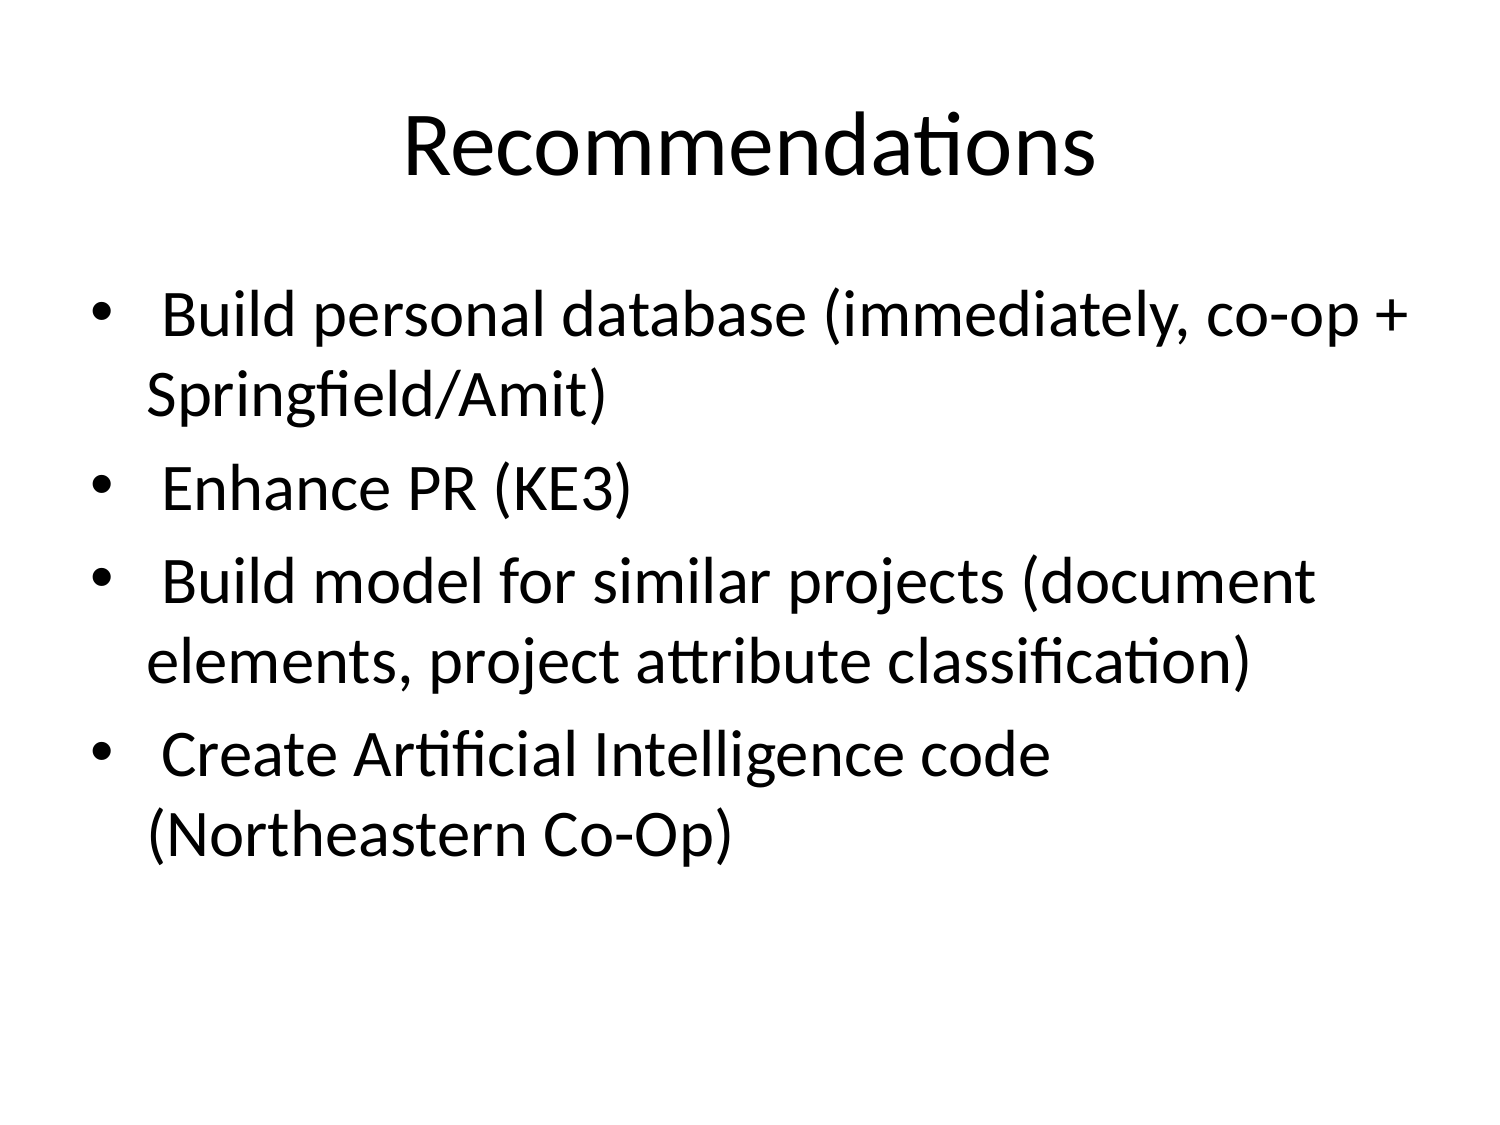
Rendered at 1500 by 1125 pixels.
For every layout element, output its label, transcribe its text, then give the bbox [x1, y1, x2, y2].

title Recommendations [75, 45, 1425, 233]
list Build personal database (immediately, co-op + Springfield/Amit) Enhance PR (KE3) Build model for similar projects (document elements, project attribute classification) Create Artificial Intelligence code (Northeastern Co-Op) [75, 262, 1425, 1005]
